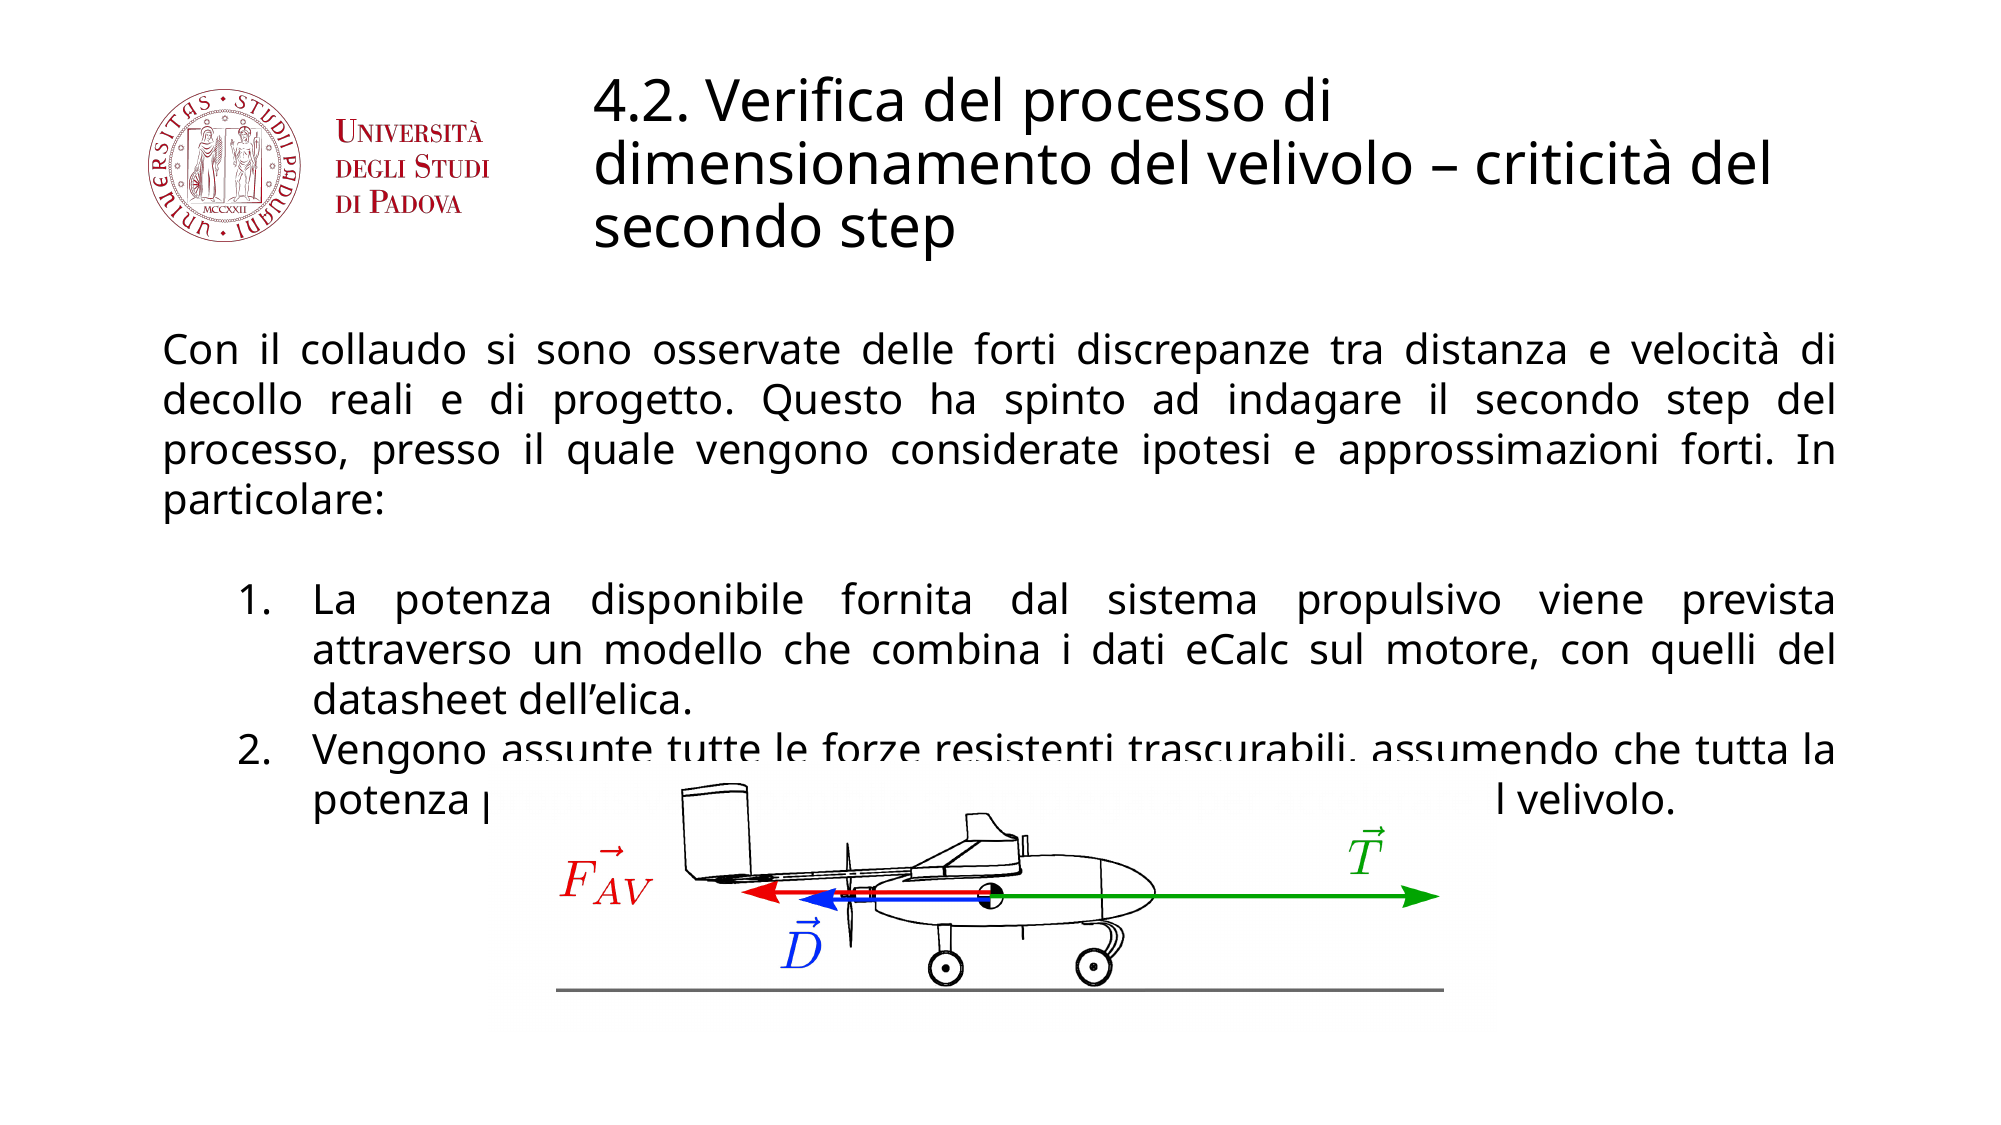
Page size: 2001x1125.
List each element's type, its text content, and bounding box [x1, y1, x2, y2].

text_box 4.2. Verifica del processo di dimensionamento del velivolo – criticità del secondo step [578, 63, 1853, 268]
text_box Con il collaudo si sono osservate delle forti discrepanze tra distanza e velocità di decollo reali e di progetto. Questo ha spinto ad indagare il secondo step del processo, presso il quale vengono considerate ipotesi e approssimazioni forti. In particolare: La potenza disponibile fornita dal sistema propulsivo viene prevista attraverso un modello che combina i dati eCalc sul motore, con quelli del datasheet dell’elica. Vengono assunte tutte le forze resistenti trascurabili, assumendo che tutta la potenza propulsiva disponibile sia impiegata per accelerare il velivolo. [147, 315, 1853, 831]
picture [147, 88, 489, 243]
picture [488, 761, 1497, 1032]
